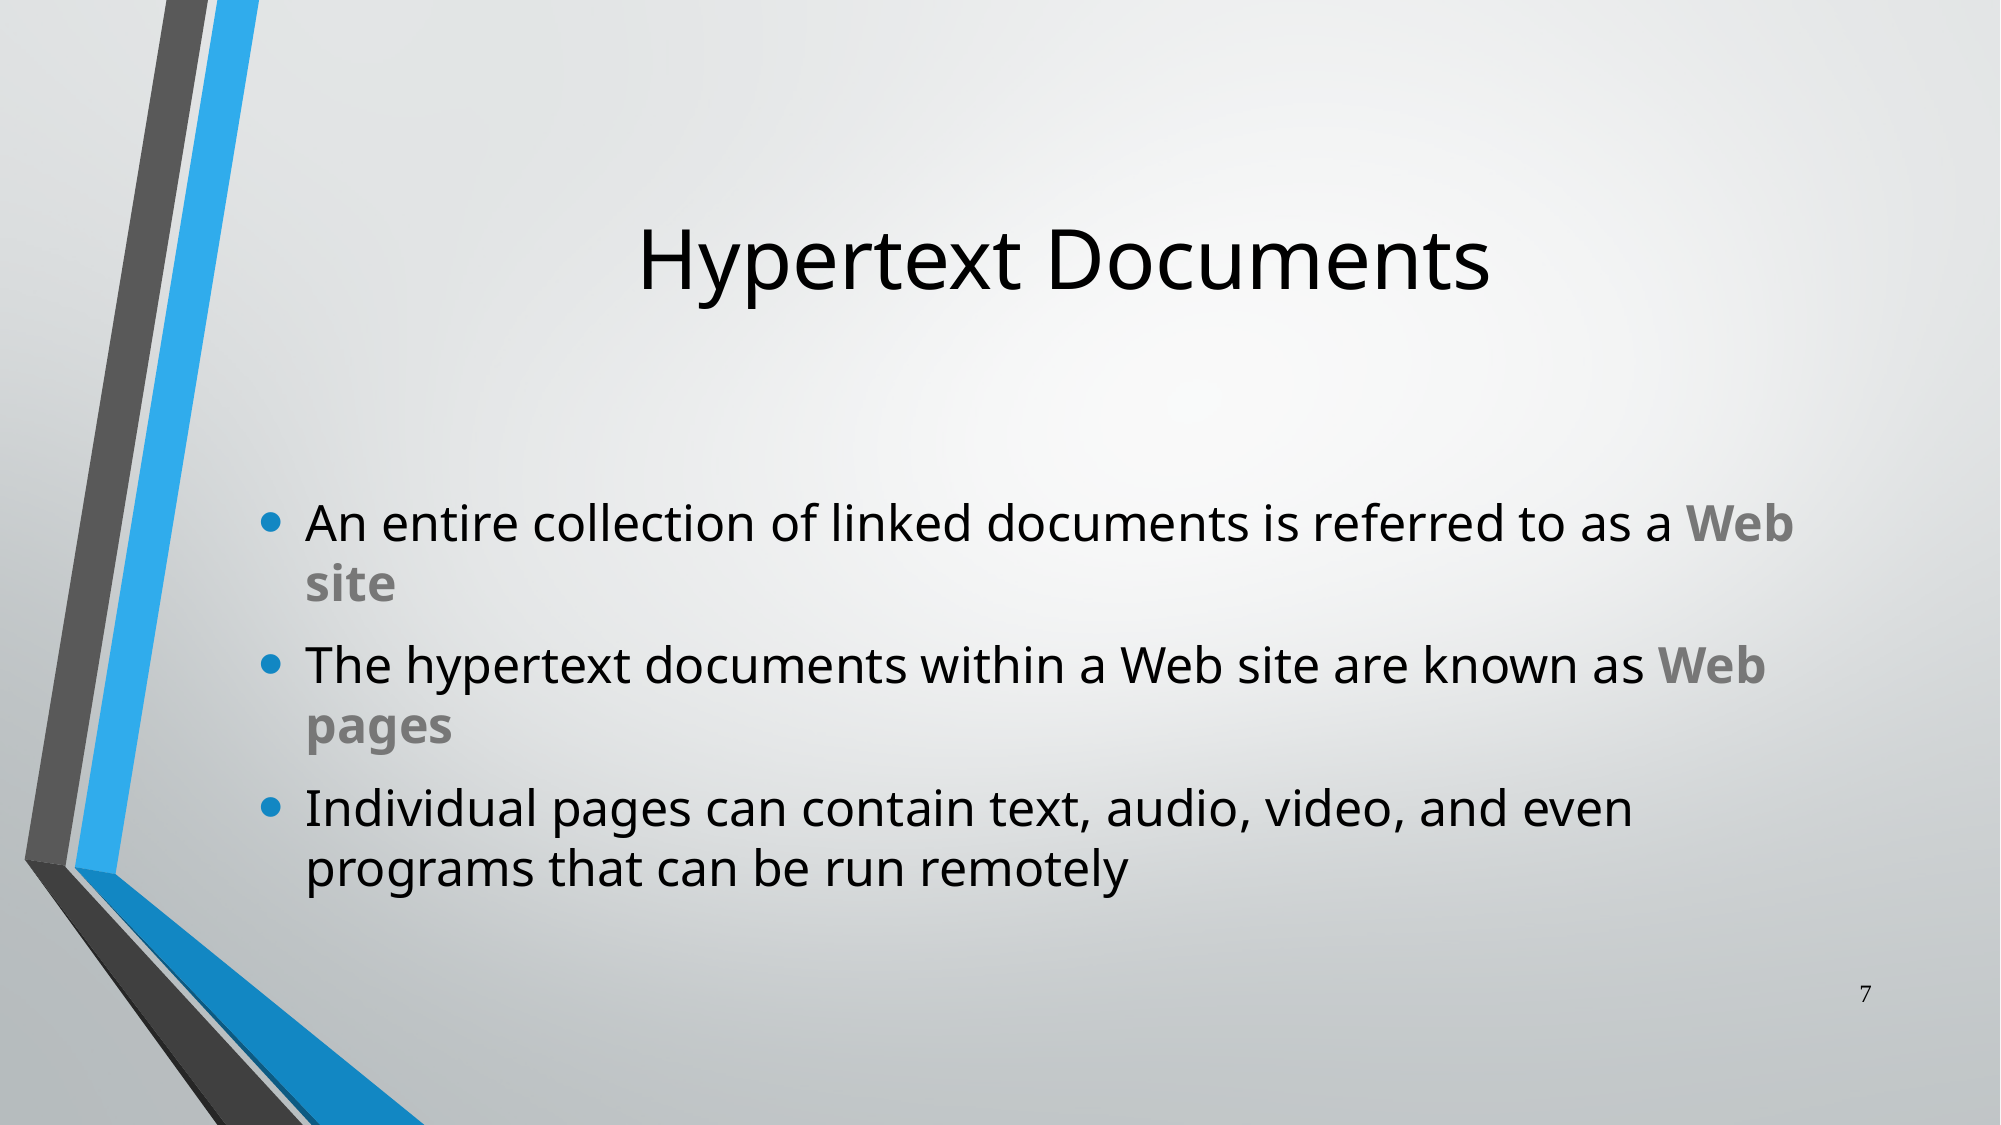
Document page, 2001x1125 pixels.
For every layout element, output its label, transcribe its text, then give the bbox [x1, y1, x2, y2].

list An entire collection of linked documents is referred to as a Web site The hypertext documents within a Web site are known as Web pages Individual pages can contain text, audio, video, and even programs that can be run remotely [243, 437, 1887, 950]
title Hypertext Documents [243, 112, 1887, 400]
slide_number 7 [1796, 962, 1887, 1023]
